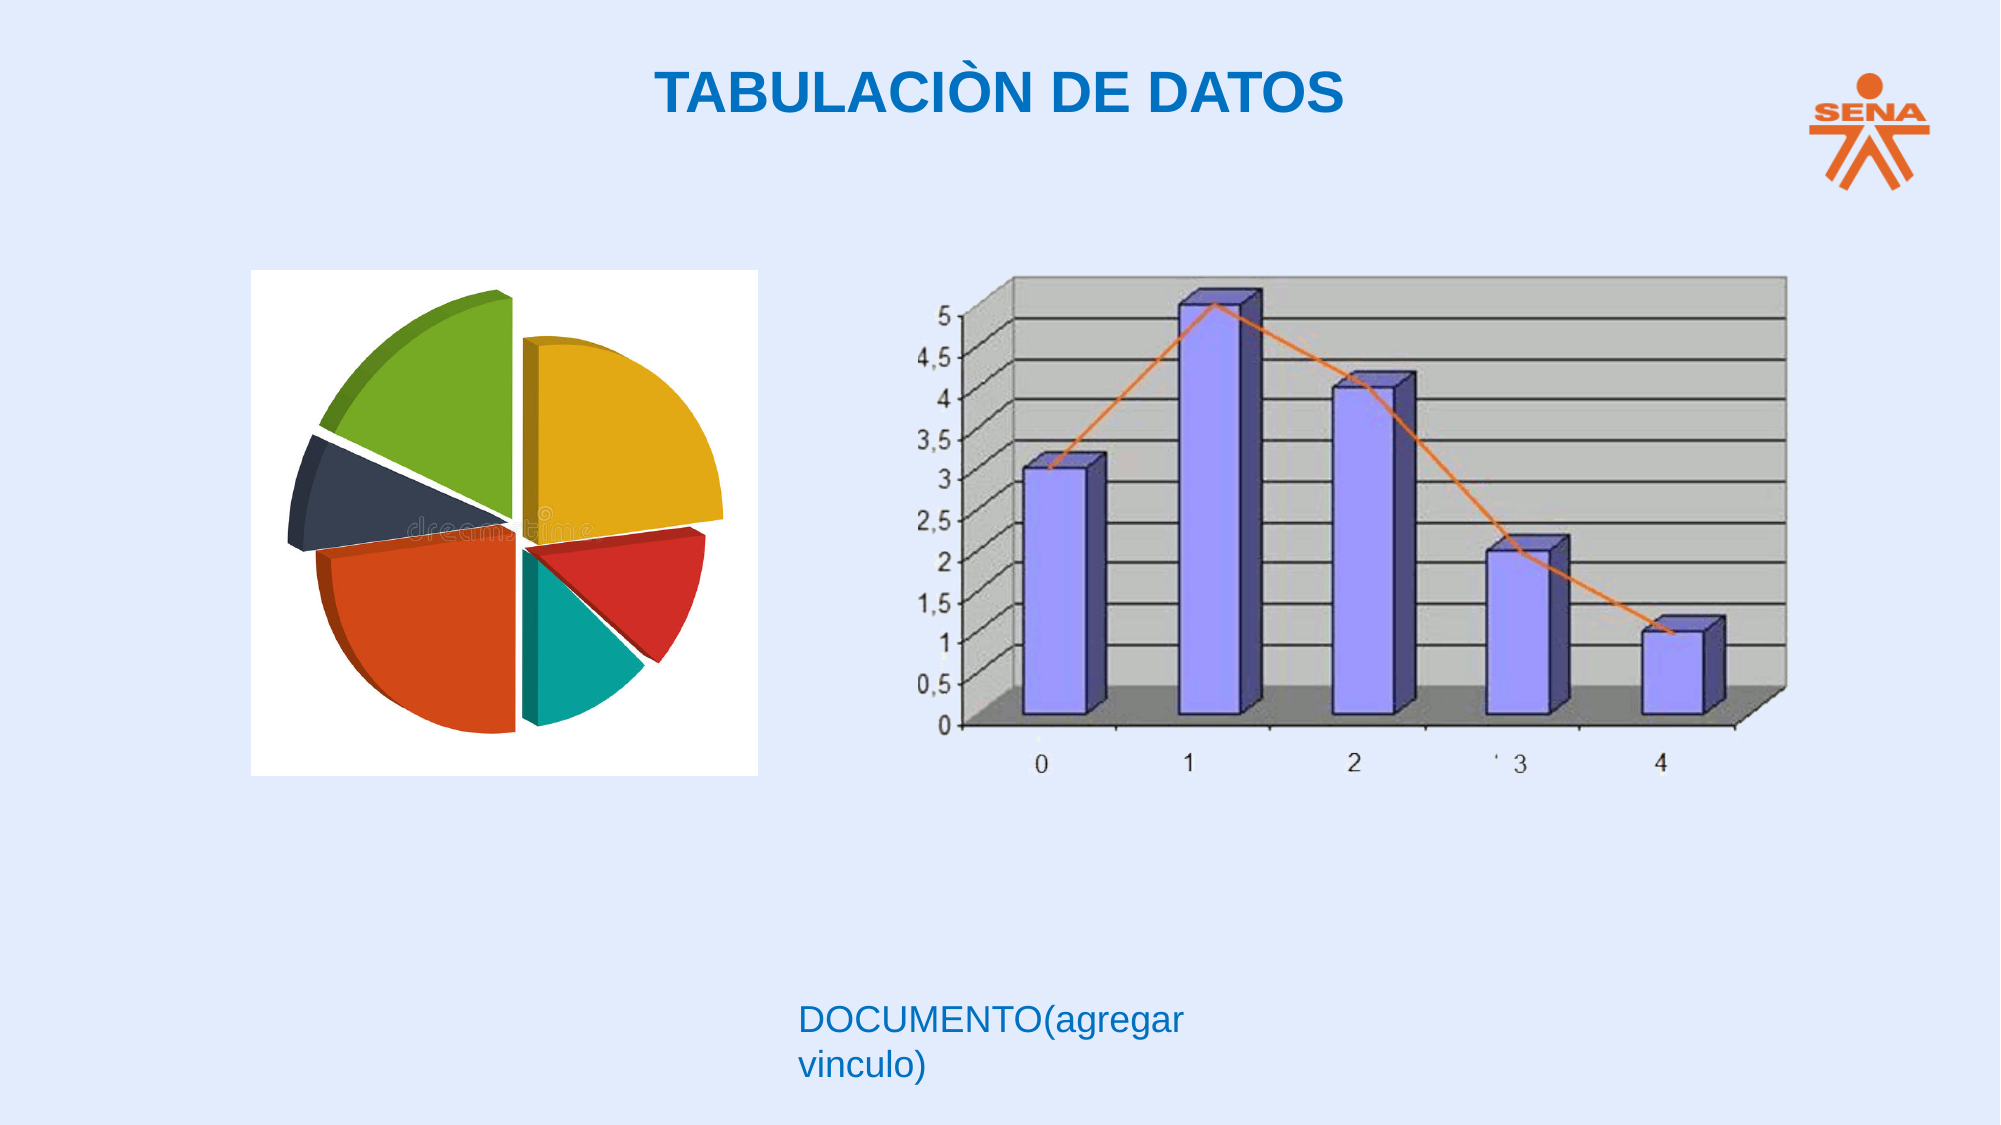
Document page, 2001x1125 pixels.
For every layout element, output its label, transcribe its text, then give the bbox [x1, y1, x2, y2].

text_box DOCUMENTO(agregar vinculo) [783, 988, 1258, 1093]
picture [0, 0, 2000, 1125]
text_box TABULACIÒN DE DATOS [576, 46, 1424, 132]
